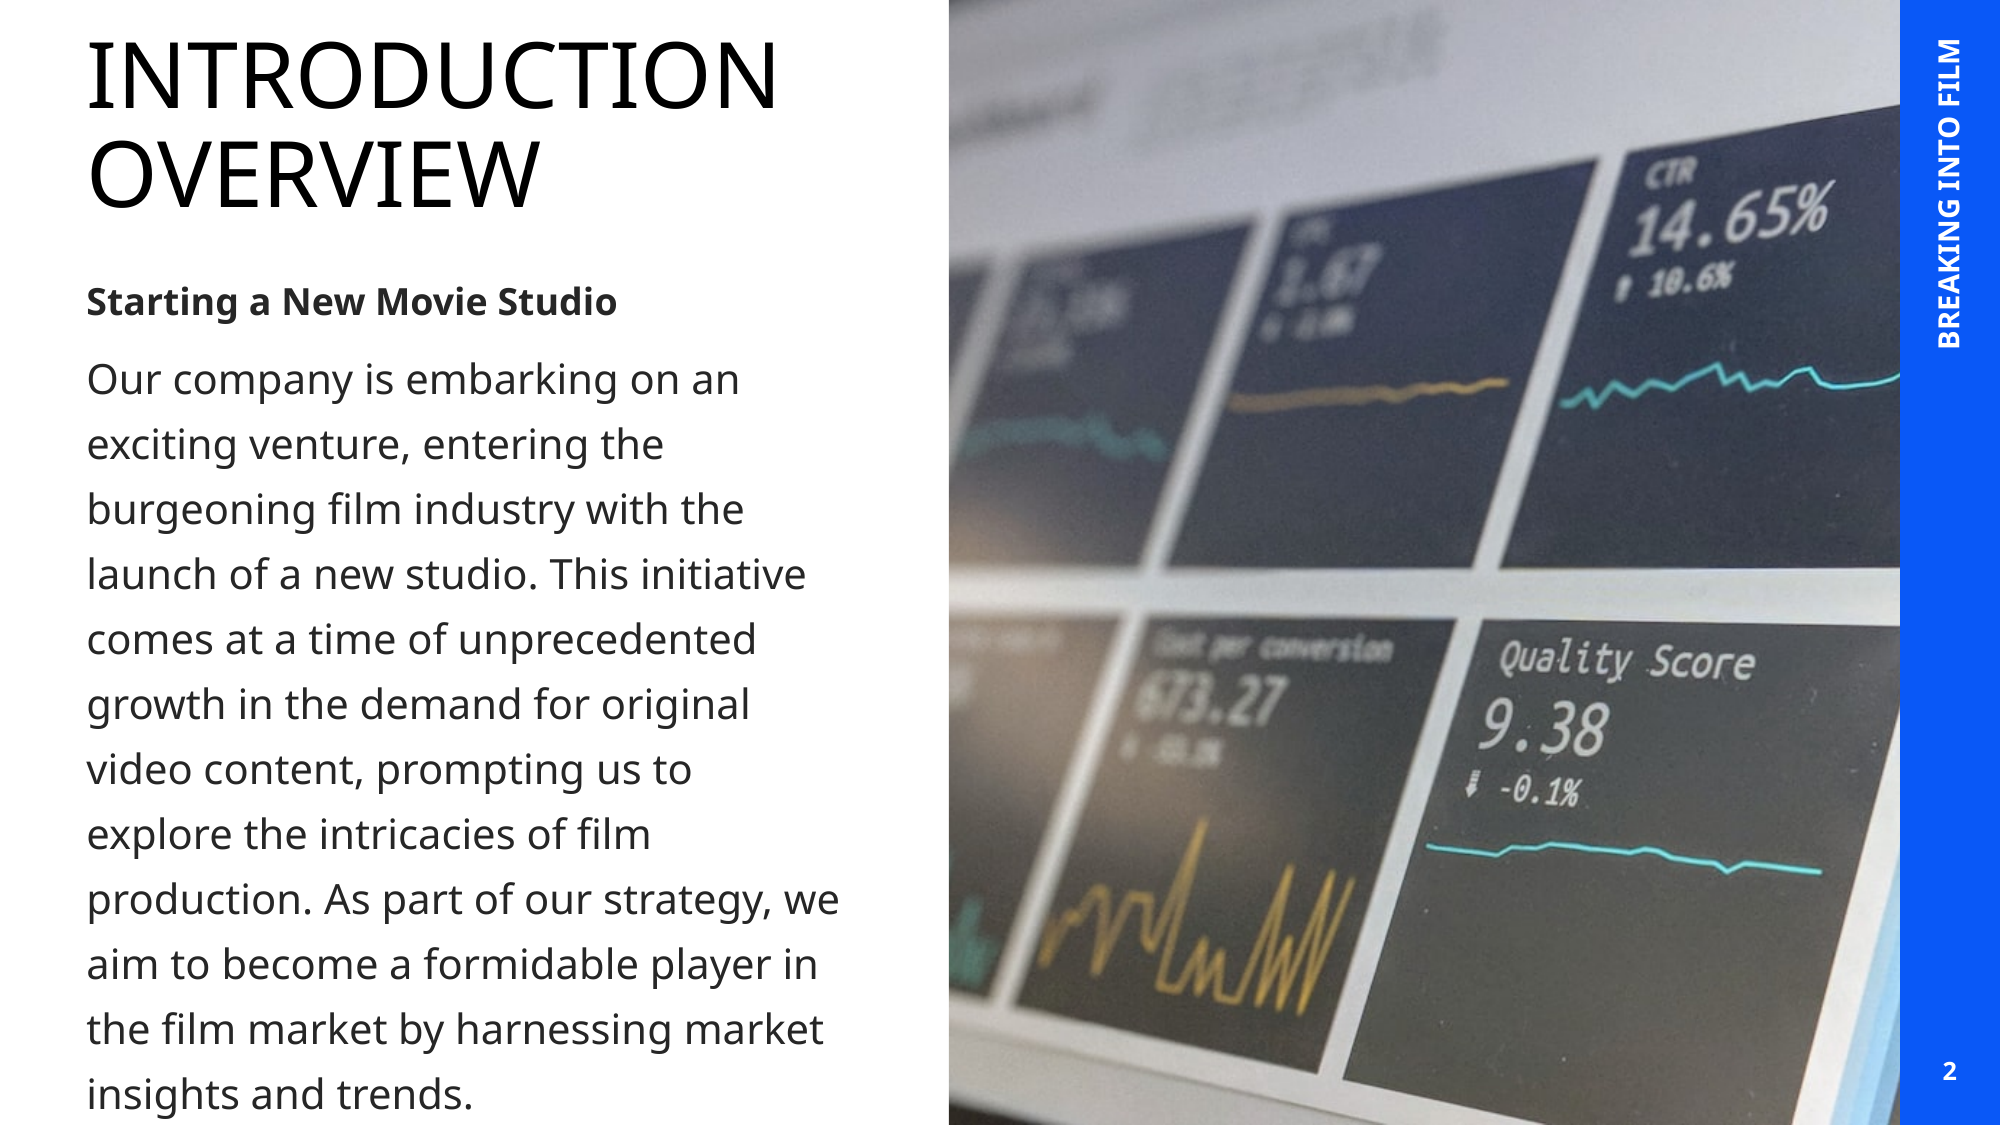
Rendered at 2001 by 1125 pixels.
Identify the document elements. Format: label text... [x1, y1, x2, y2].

footer BREAKING INTO FILM [1920, 22, 1980, 698]
title INTRODUCTION OVERVIEW [71, 22, 899, 225]
list Our company is embarking on an exciting venture, entering the burgeoning film industry with the launch of a new studio. This initiative comes at a time of unprecedented growth in the demand for original video content, prompting us to explore the intricacies of film production. As part of our strategy, we aim to become a formidable player in the film market by harnessing market insights and trends. [71, 331, 858, 1125]
list Starting a New Movie Studio [71, 224, 858, 331]
picture [948, 0, 1900, 1125]
slide_number 2 [1900, 1042, 2000, 1103]
